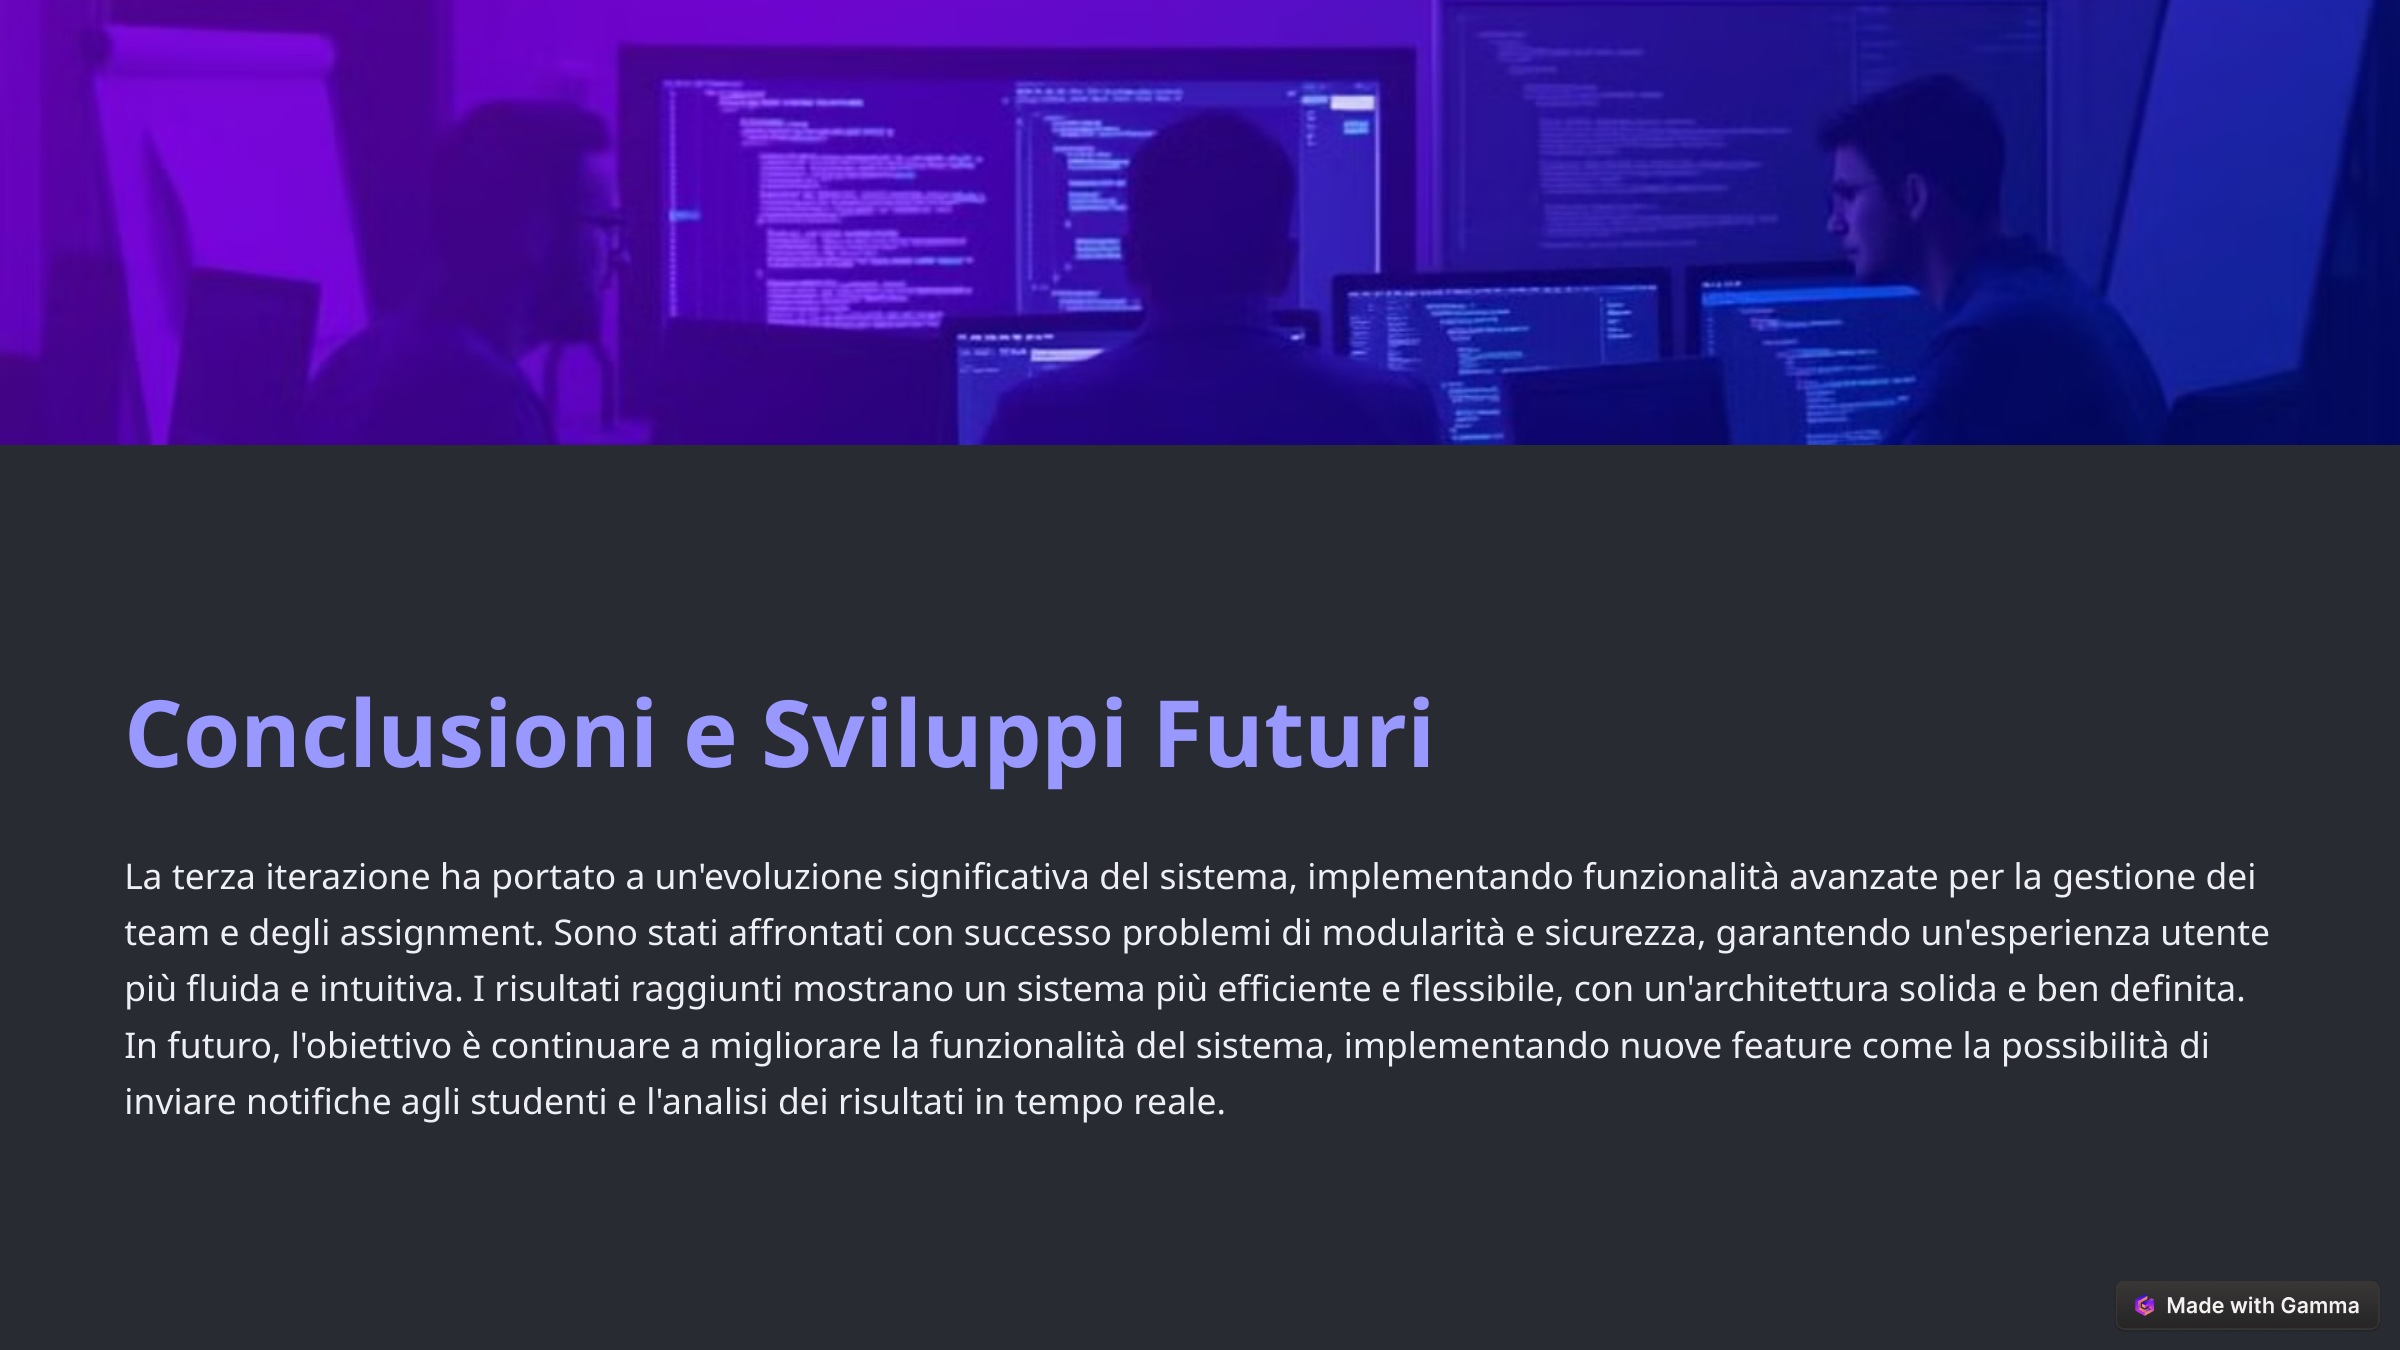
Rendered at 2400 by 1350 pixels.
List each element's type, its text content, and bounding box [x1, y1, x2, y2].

text_box Conclusioni e Sviluppi Futuri [124, 669, 1292, 787]
text_box La terza iterazione ha portato a un'evoluzione significativa del sistema, implementando funzionalità avanzate per la gestione dei team e degli assignment. Sono stati affrontati con successo problemi di modularità e sicurezza, garantendo un'esperienza utente più fluida e intuitiva. I risultati raggiunti mostrano un sistema più efficiente e flessibile, con un'architettura solida e ben definita. In futuro, l'obiettivo è continuare a migliorare la funzionalità del sistema, implementando nuove feature come la possibilità di inviare notifiche agli studenti e l'analisi dei risultati in tempo reale. [124, 840, 2276, 1125]
picture [0, 0, 2400, 445]
picture [2106, 1271, 2389, 1339]
